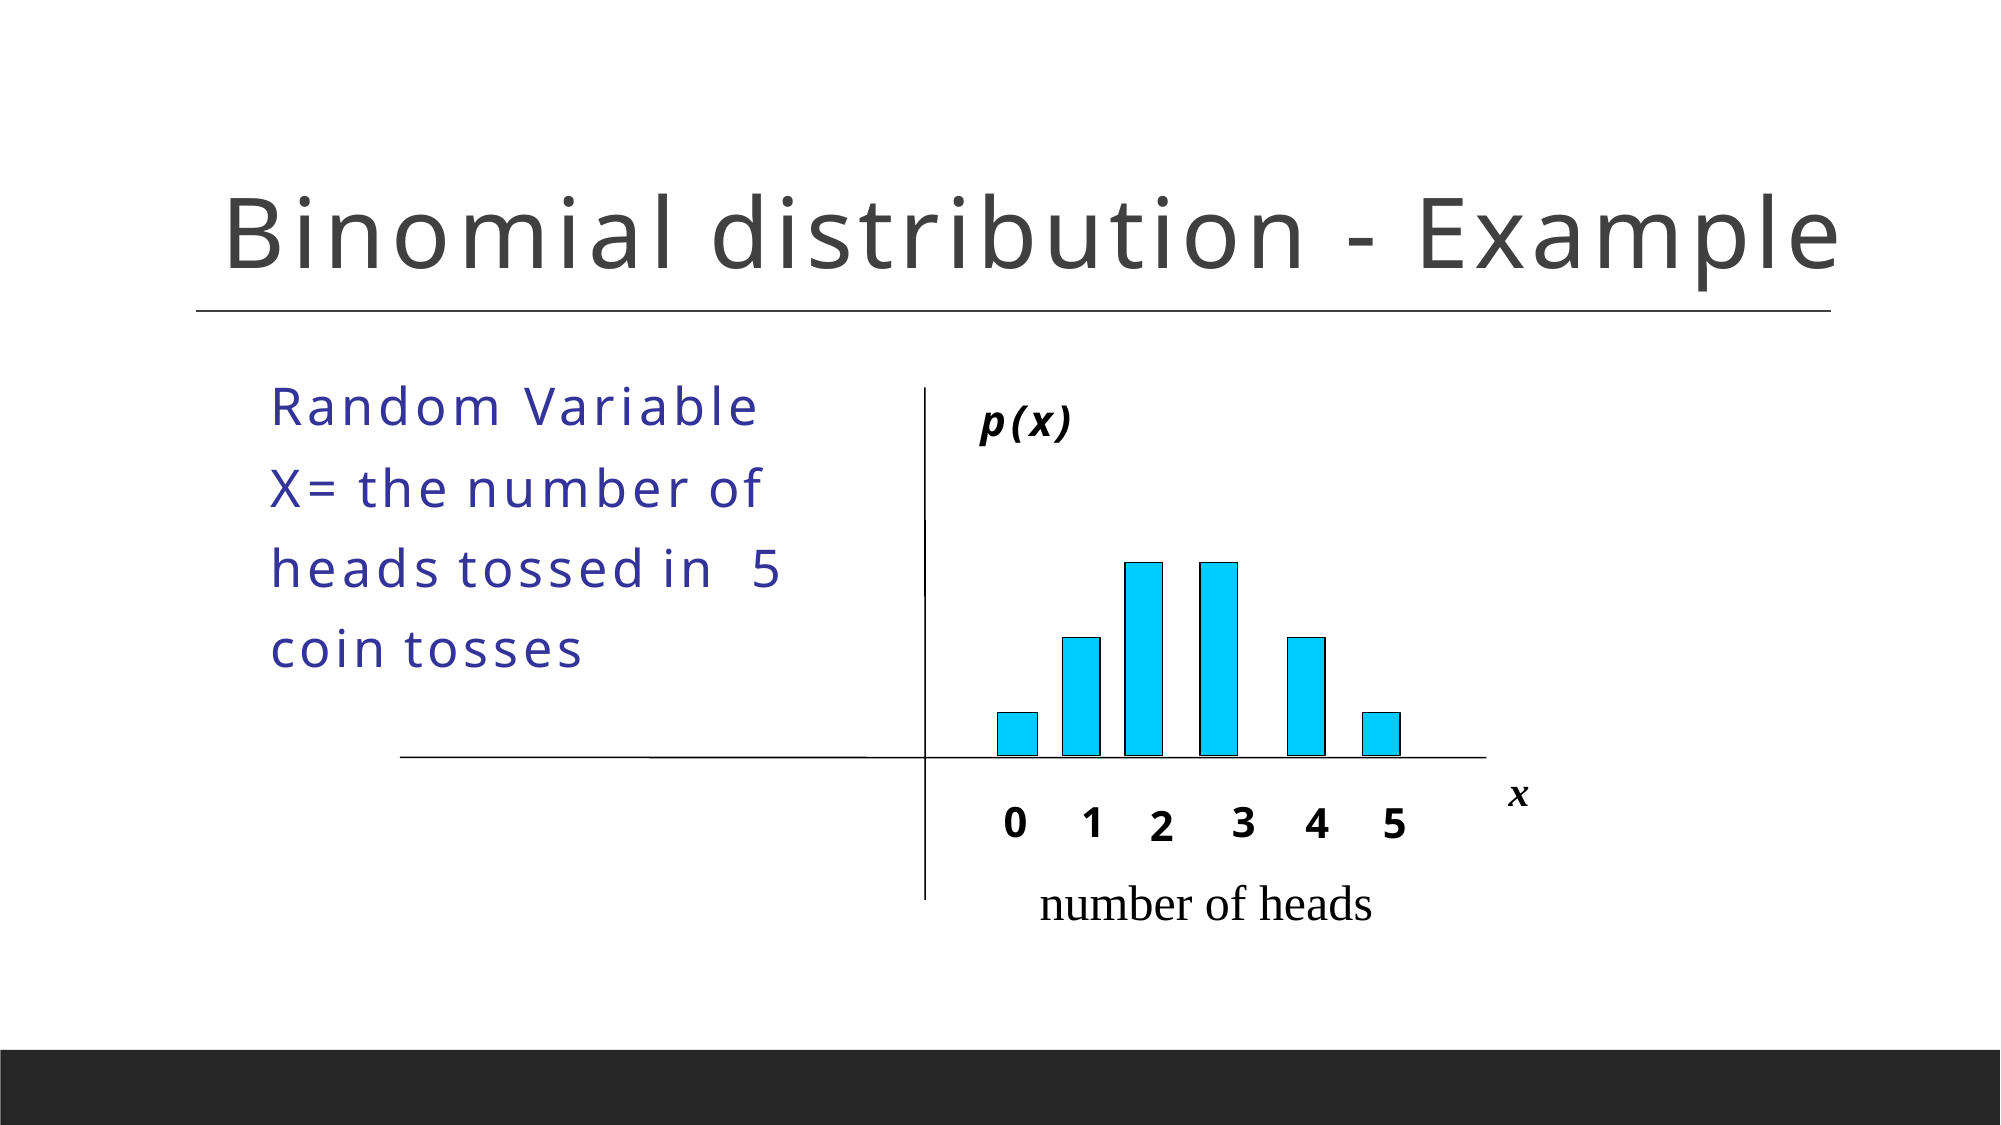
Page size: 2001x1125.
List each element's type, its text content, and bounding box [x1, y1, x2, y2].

text_box number of heads [1037, 868, 1376, 931]
text_box p(x) [978, 391, 1078, 446]
text_box [1062, 637, 1101, 756]
text_box 0 1 3 [1001, 794, 1262, 847]
text_box [997, 712, 1038, 756]
text_box x [1506, 763, 1532, 816]
text_box Random Variable X= the number of heads tossed in 5 coin tosses [267, 370, 879, 678]
text_box [1200, 562, 1238, 756]
text_box [1287, 637, 1326, 756]
text_box [1125, 562, 1163, 756]
text_box [1362, 712, 1401, 756]
text_box 2 [1147, 797, 1182, 850]
text_box 4 5 [1303, 794, 1413, 847]
title Binomial distribution - Example [219, 97, 1853, 288]
